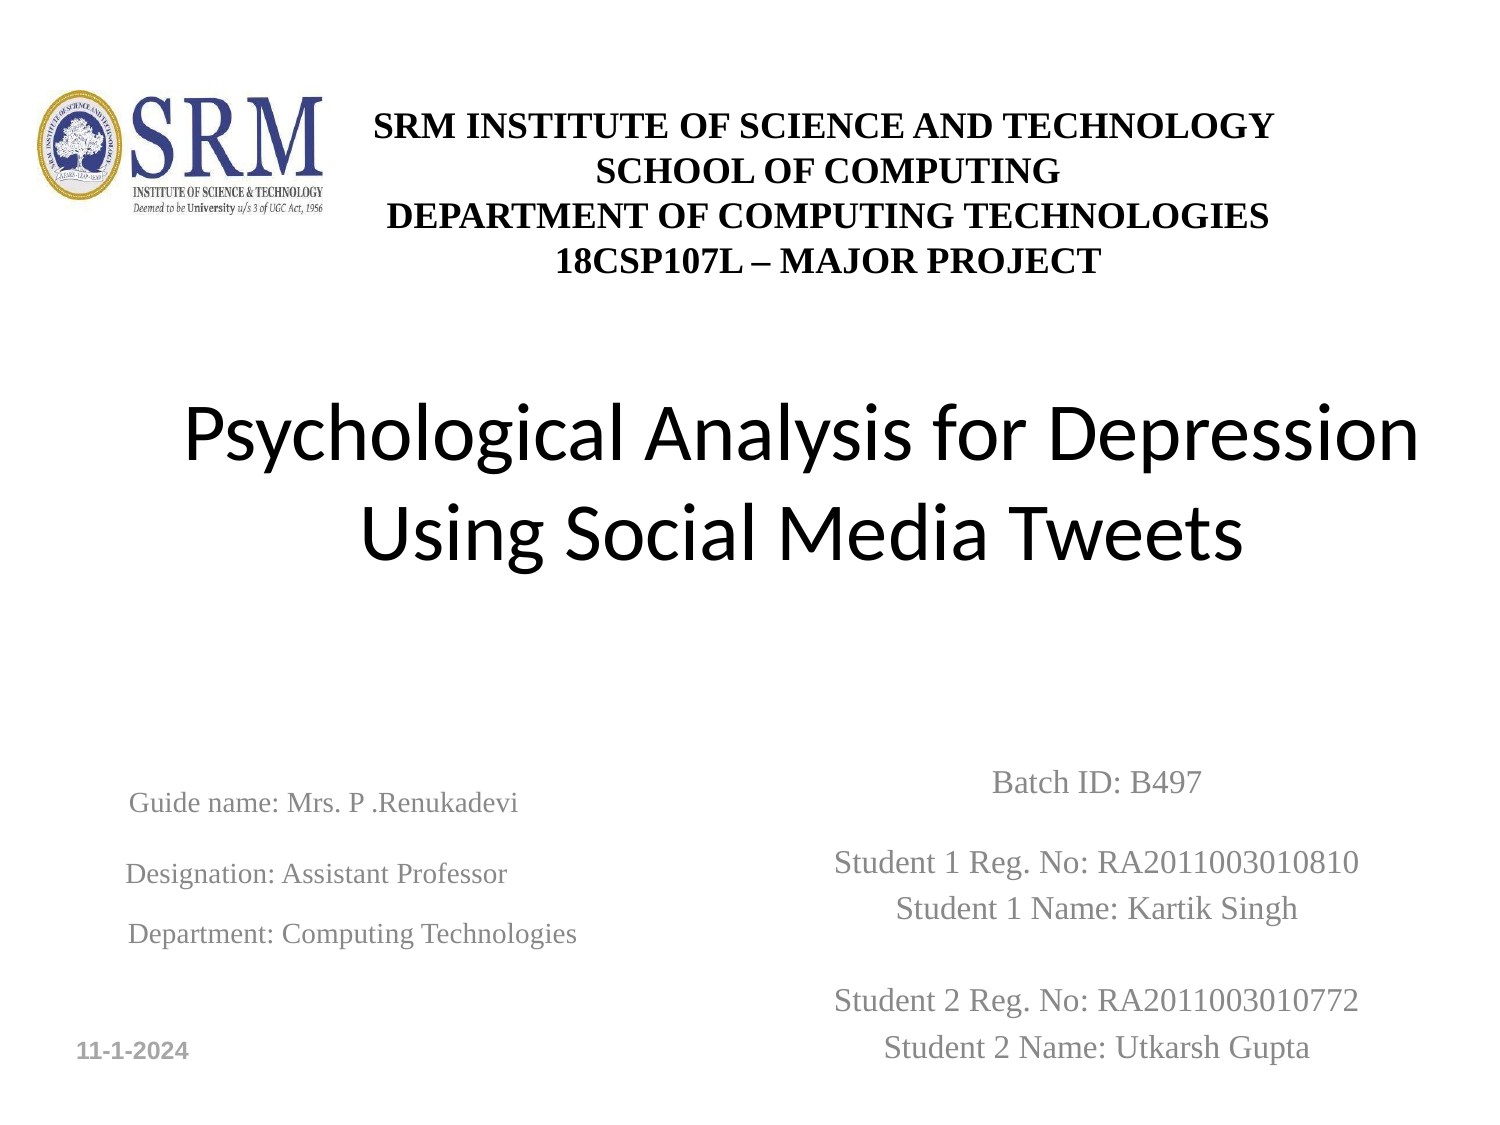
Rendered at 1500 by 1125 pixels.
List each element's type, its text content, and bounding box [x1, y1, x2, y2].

text_box 11-1-2024 [61, 1026, 829, 1072]
subtitle Batch ID: B497 Student 1 Reg. No: RA2011003010810 Student 1 Name: Kartik Singh Student 2 Reg. No: RA2011003010772 Student 2 Name: Utkarsh Gupta [719, 752, 1475, 1078]
text_box Guide name: Mrs. P .Renukadevi Designation: Assistant Professor Department: Computing Technologies [0, 751, 641, 993]
text_box SRM INSTITUTE OF SCIENCE AND TECHNOLOGY SCHOOL OF COMPUTING DEPARTMENT OF COMPUTING TECHNOLOGIES 18CSP107L – MAJOR PROJECT [322, 93, 1335, 289]
title Psychological Analysis for Depression Using Social Media Tweets [165, 356, 1441, 598]
picture [37, 90, 323, 215]
